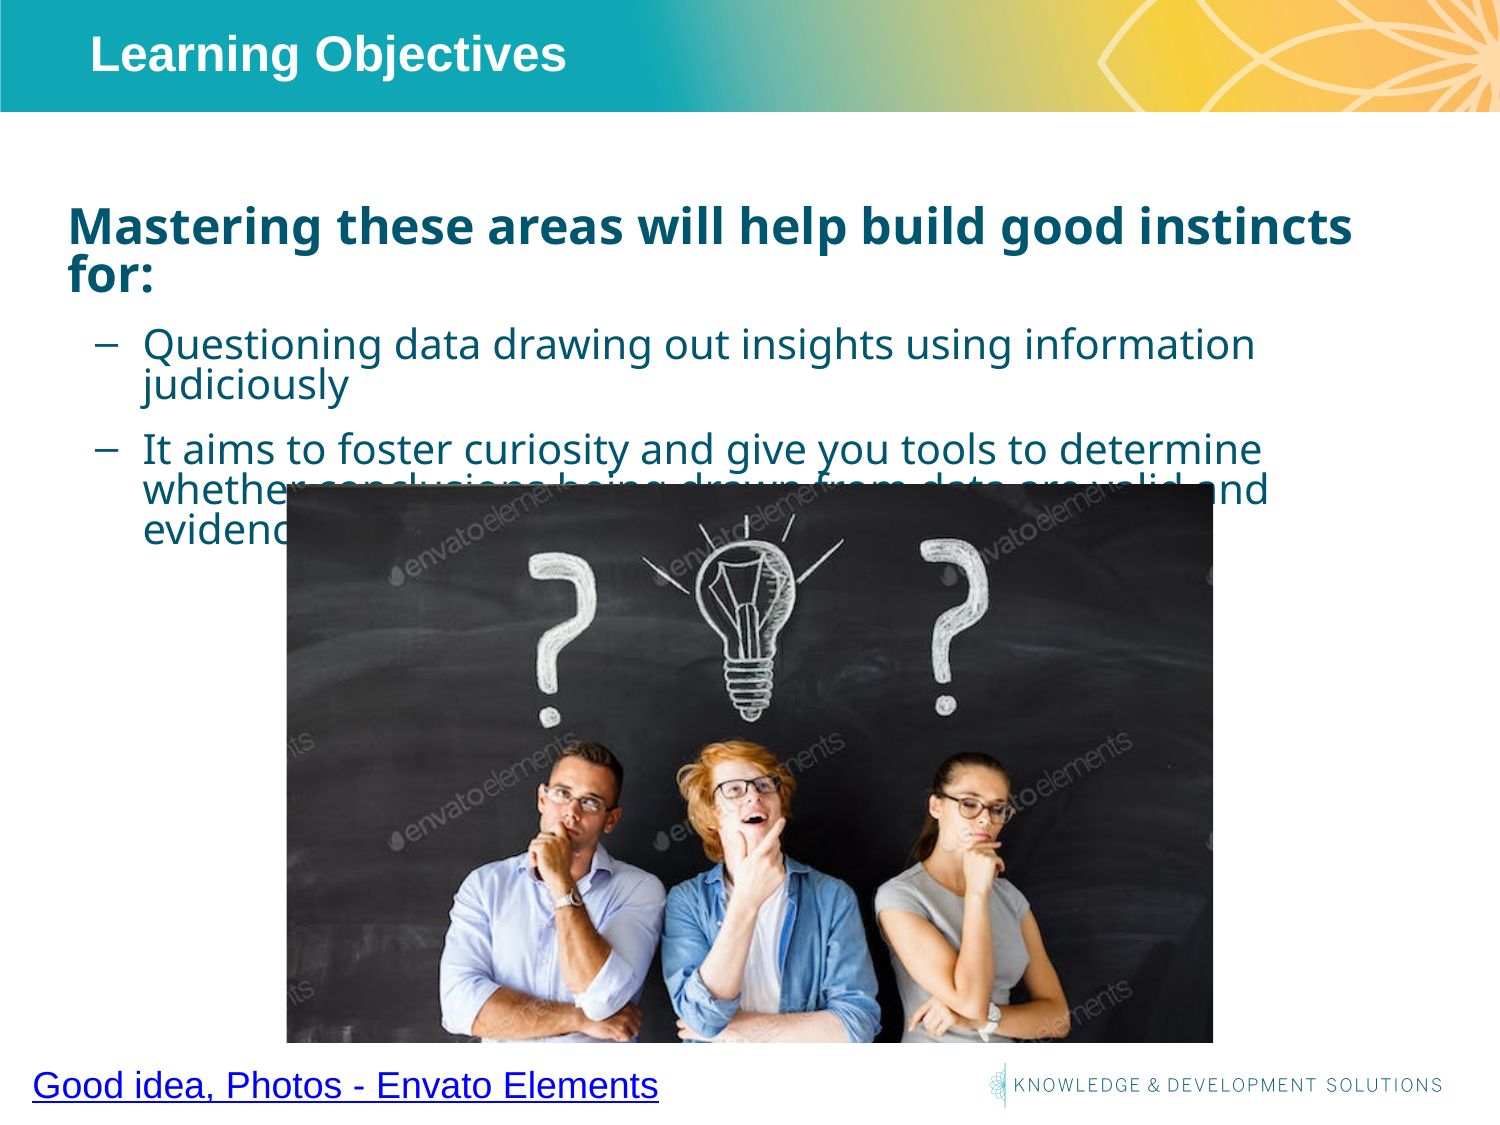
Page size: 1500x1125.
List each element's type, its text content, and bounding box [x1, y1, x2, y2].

text_box Good idea, Photos - Envato Elements [17, 1053, 768, 1114]
title Learning Objectives [75, 21, 1425, 92]
picture [0, 0, 1500, 112]
list Mastering these areas will help build good instincts for: Questioning data drawing out insights using information judiciously It aims to foster curiosity and give you tools to determine whether conclusions being drawn from data are valid and evidence-based. [52, 199, 1448, 1020]
picture [286, 483, 1214, 1043]
picture [971, 1051, 1500, 1125]
